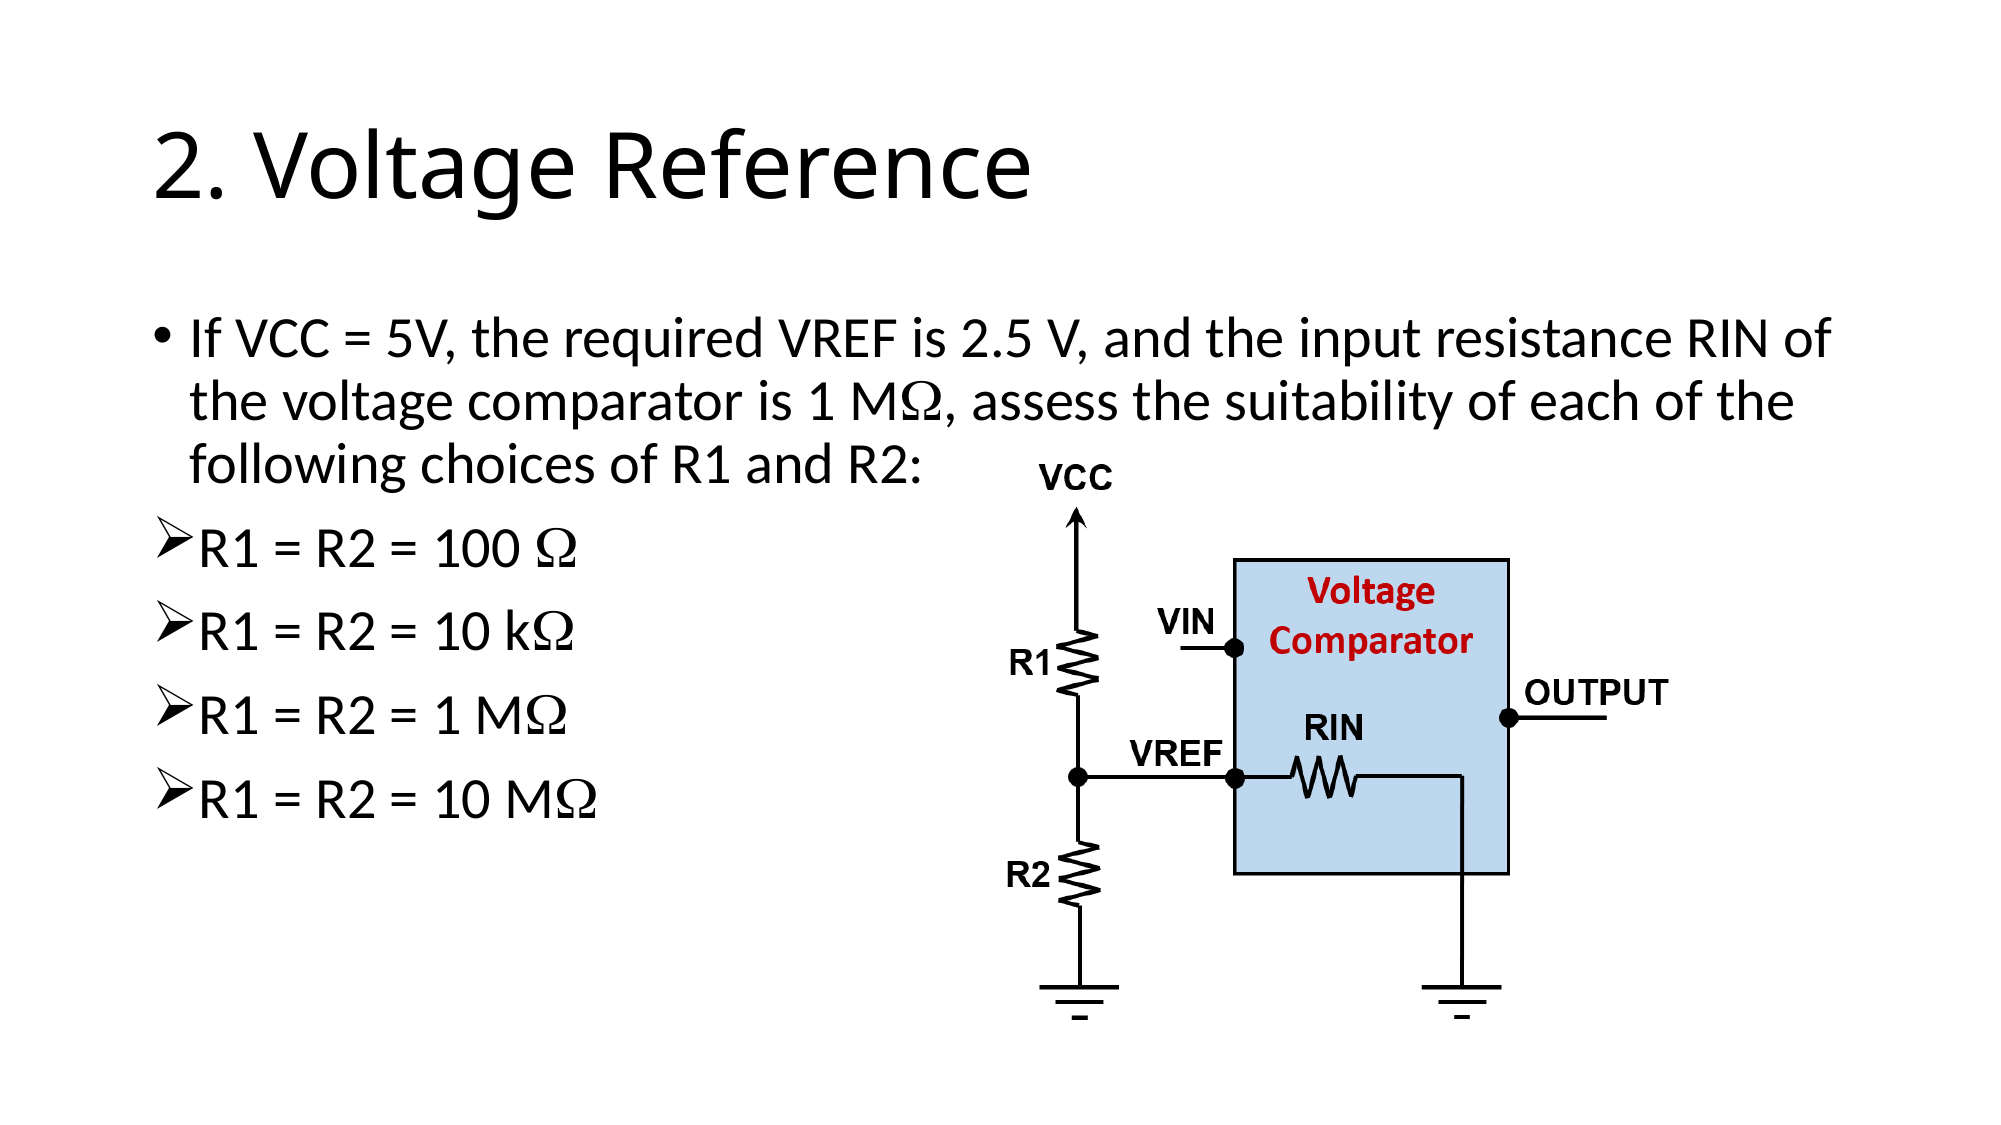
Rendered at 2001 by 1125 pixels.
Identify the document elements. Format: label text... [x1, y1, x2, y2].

title 2. Voltage Reference [137, 59, 1863, 278]
picture [999, 456, 1673, 1036]
list If VCC = 5V, the required VREF is 2.5 V, and the input resistance RIN of the voltage comparator is 1 M, assess the suitability of each of the following choices of R1 and R2: R1 = R2 = 100  R1 = R2 = 10 k R1 = R2 = 1 M R1 = R2 = 10 M [137, 299, 1863, 1014]
